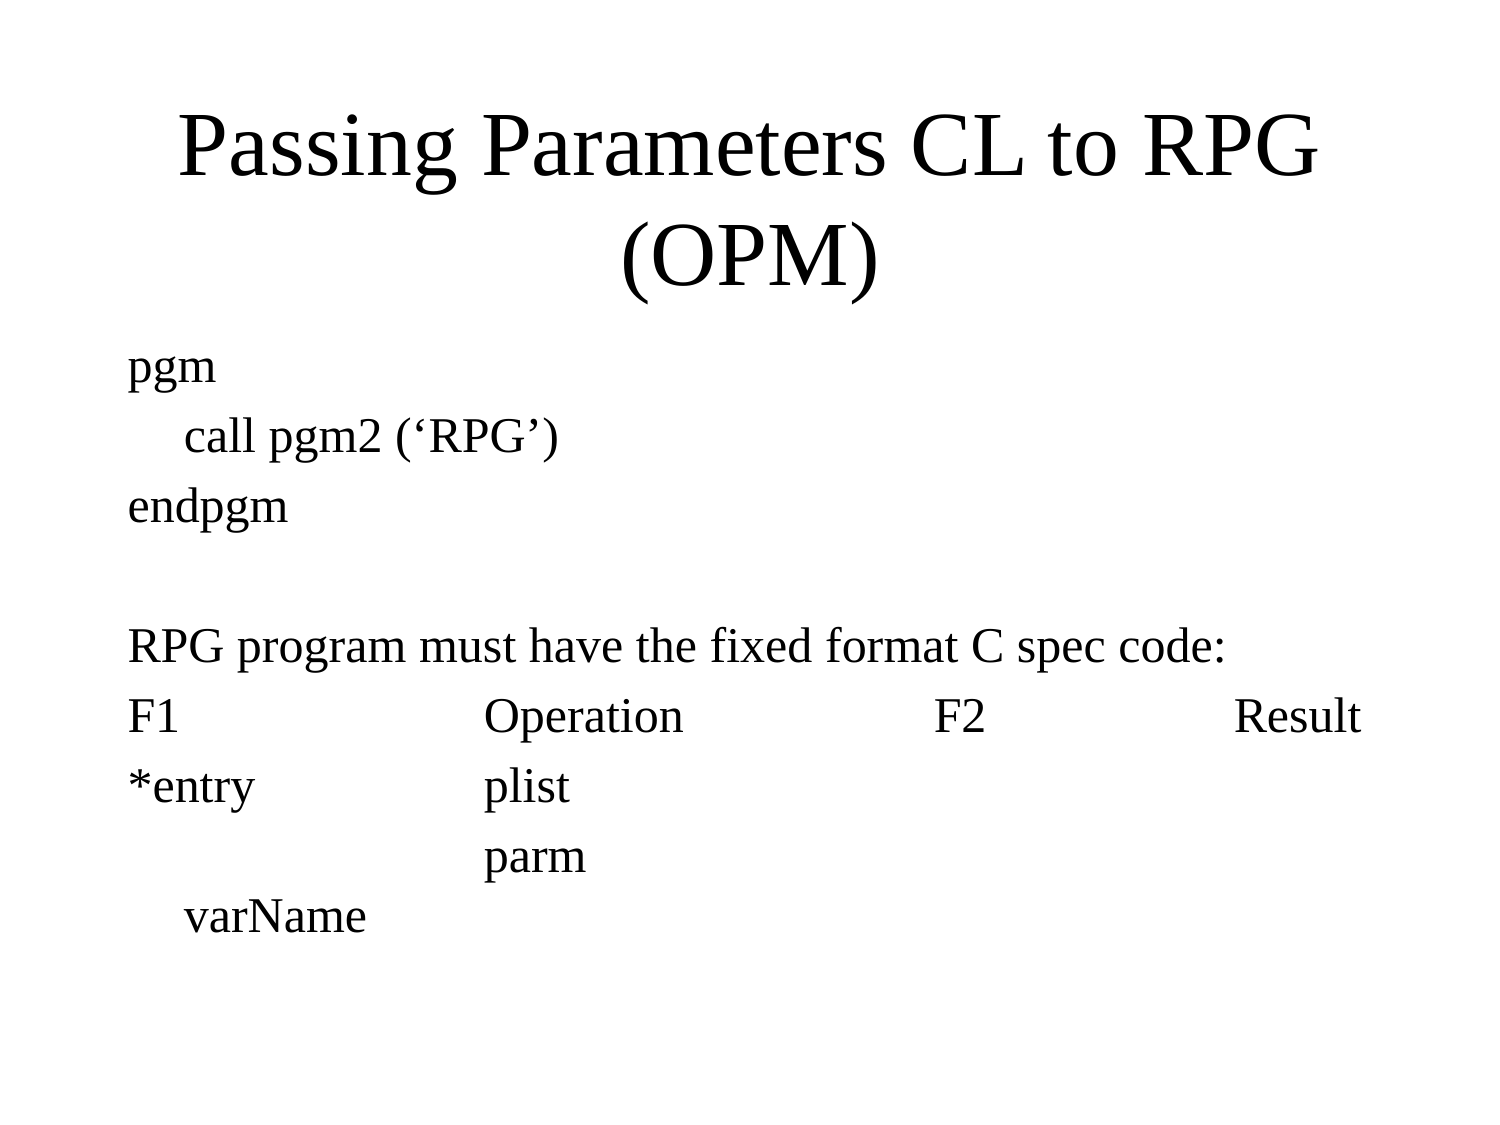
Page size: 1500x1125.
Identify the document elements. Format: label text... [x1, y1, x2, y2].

title Passing Parameters CL to RPG (OPM) [112, 99, 1388, 288]
list pgm call pgm2 (‘RPG’) endpgm RPG program must have the fixed format C spec code: F1 Operation F2 Result *entry plist parm varName [112, 324, 1388, 1000]
